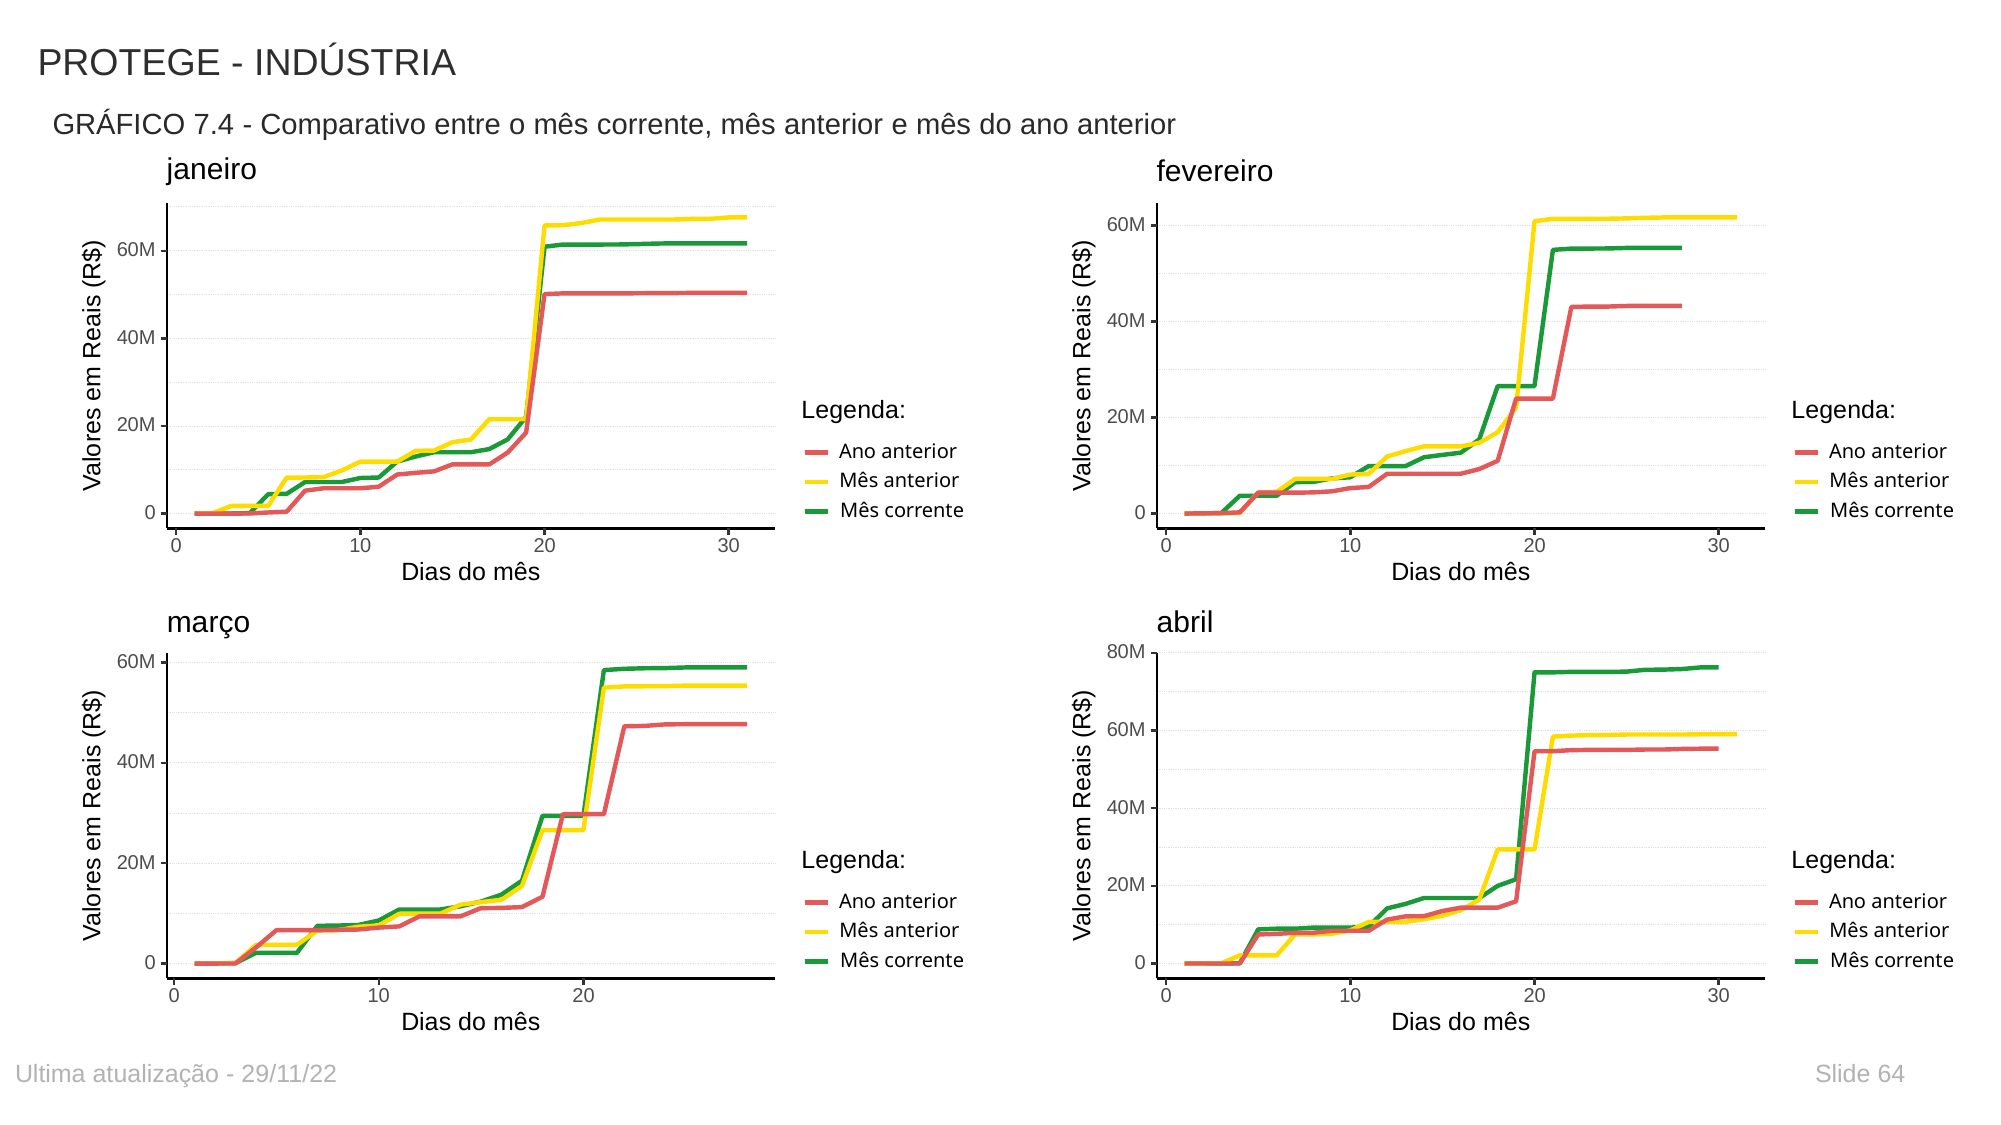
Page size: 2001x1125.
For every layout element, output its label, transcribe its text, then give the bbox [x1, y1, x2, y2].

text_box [74, 599, 975, 1050]
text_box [1064, 599, 1965, 1050]
list GRÁFICO 7.4 - Comparativo entre o mês corrente, mês anterior e mês do ano anterior [37, 97, 1238, 143]
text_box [1064, 149, 1965, 599]
list Ultima atualização - 29/11/22 [0, 1050, 975, 1095]
list Slide 64 [1800, 1051, 1935, 1095]
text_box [74, 149, 975, 599]
list PROTEGE - INDÚSTRIA [22, 29, 1223, 119]
